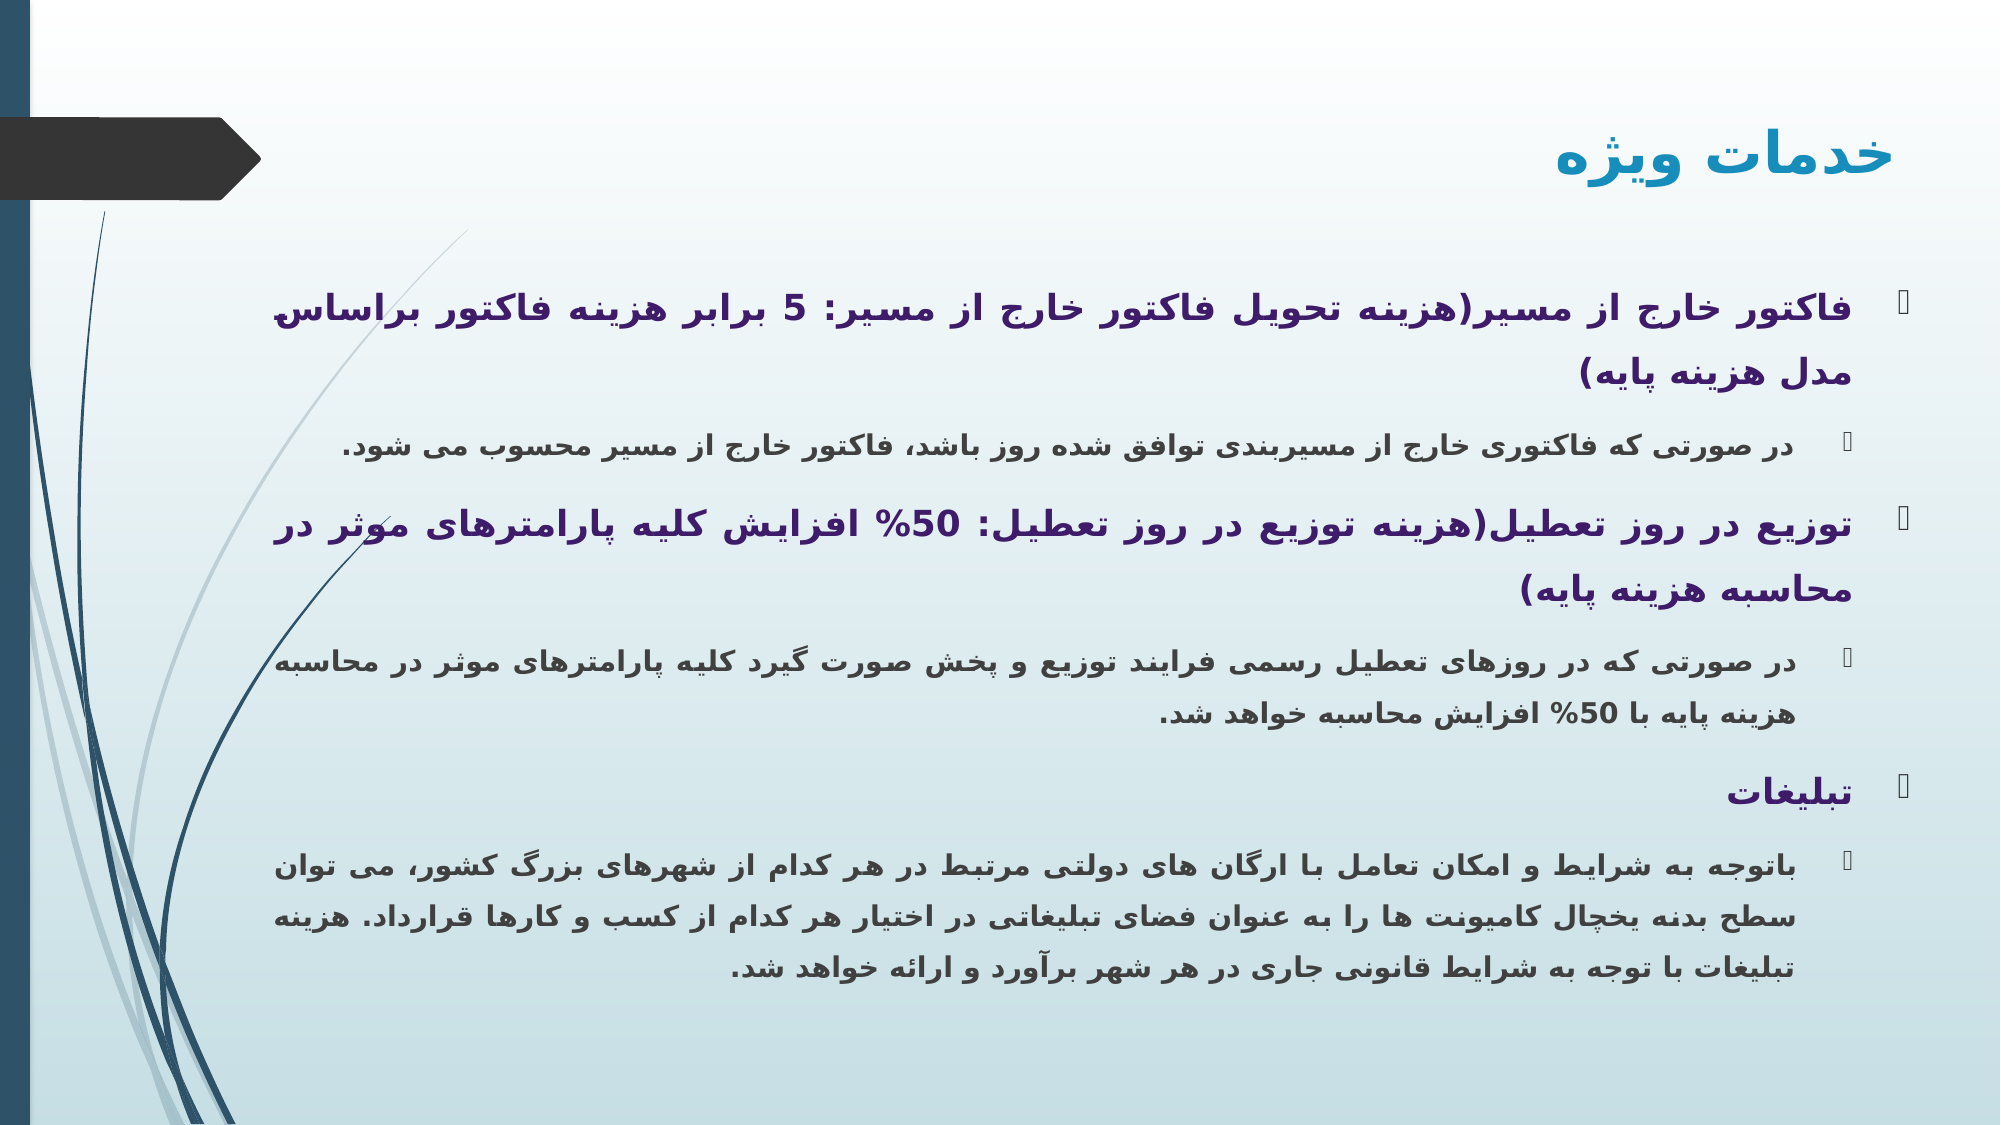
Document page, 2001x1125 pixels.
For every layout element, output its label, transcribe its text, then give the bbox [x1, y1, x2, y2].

list فاکتور خارج از مسیر (هزینه تحویل فاکتور خارج از مسیر: 5 برابر هزینه فاکتور براساس مدل هزینه پایه) در صورتی که فاکتوری خارج از مسیربندی توافق شده روز باشد، فاکتور خارج از مسیر محسوب می شود. توزیع در روز تعطیل (هزینه توزیع در روز تعطیل: 50% افزایش کلیه پارامترهای موثر در محاسبه هزینه پایه) در صورتی که در روزهای تعطیل رسمی فرایند توزیع و پخش صورت گیرد کلیه پارامترهای موثر در محاسبه هزینه پایه با 50% افزایش محاسبه خواهد شد. تبلیغات باتوجه به شرایط و امکان تعامل با ارگان های دولتی مرتبط در هر کدام از شهرهای بزرگ کشور، می توان سطح بدنه یخچال کامیونت ها را به عنوان فضای تبلیغاتی در اختیار هر کدام از کسب و کارها قرارداد. هزینه تبلیغات با توجه به شرایط قانونی جاری در هر شهر برآورد و ارائه خواهد شد. [256, 255, 1974, 993]
title خدمات ویژه [318, 45, 1912, 255]
